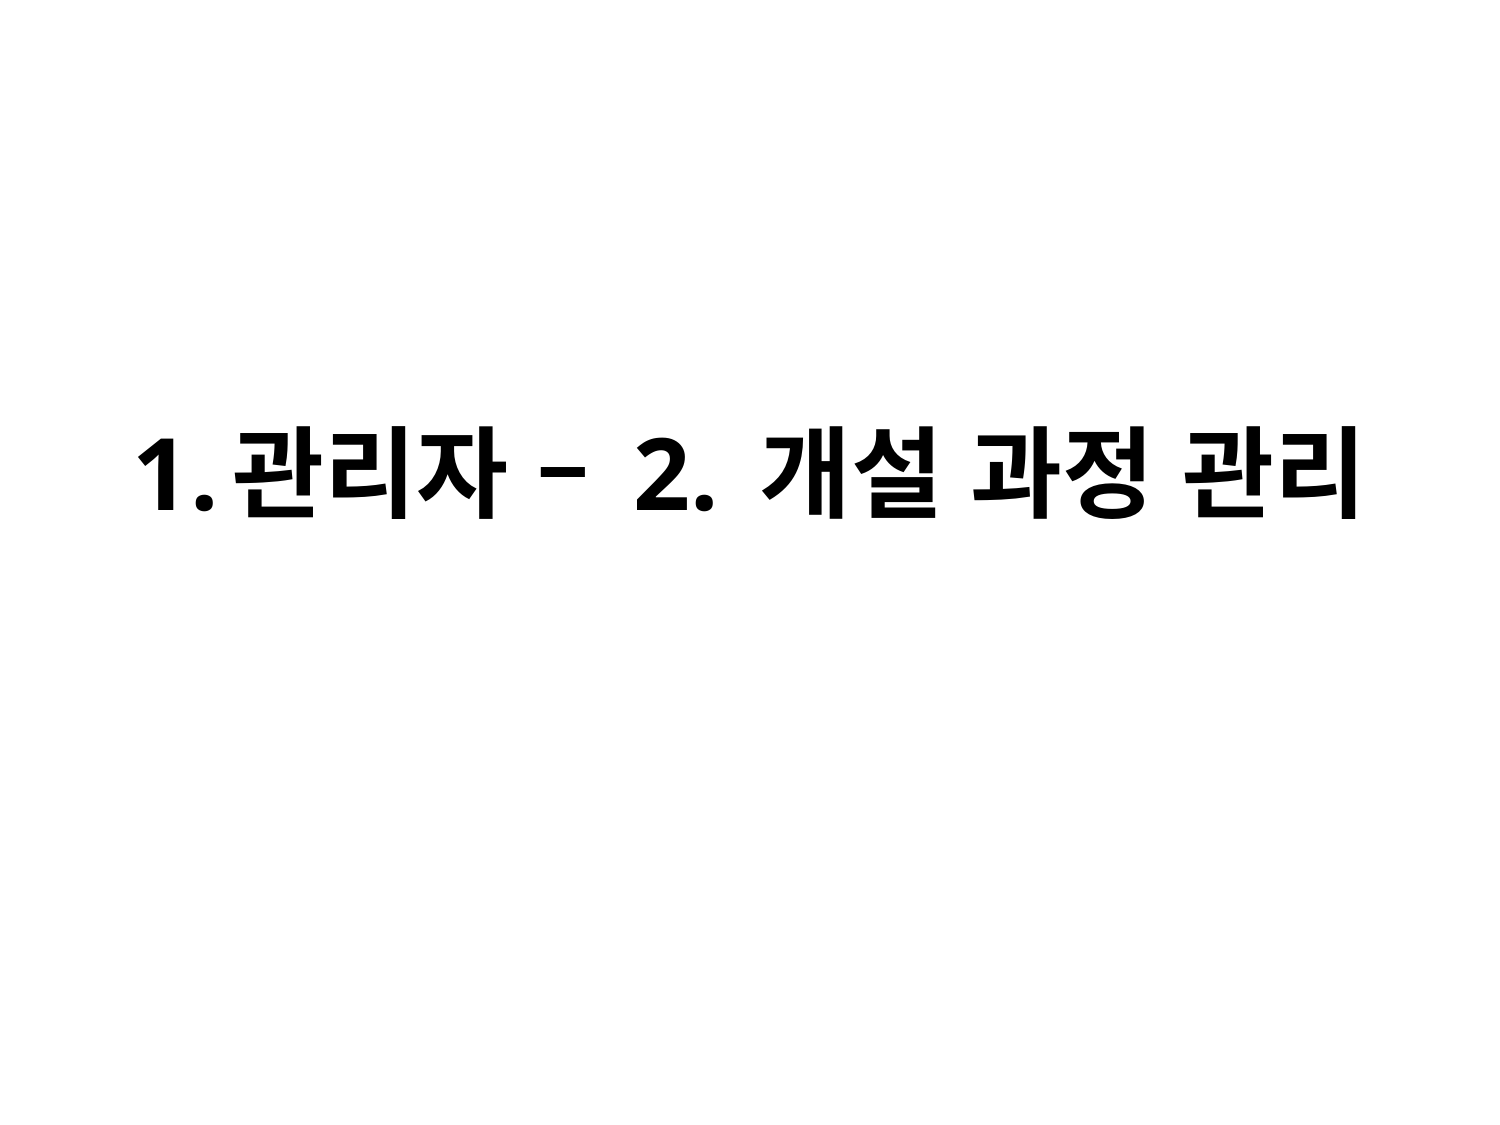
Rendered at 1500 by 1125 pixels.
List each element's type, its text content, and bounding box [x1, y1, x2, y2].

title 1.관리자 – 2. 개설 과정 관리 [112, 349, 1388, 591]
